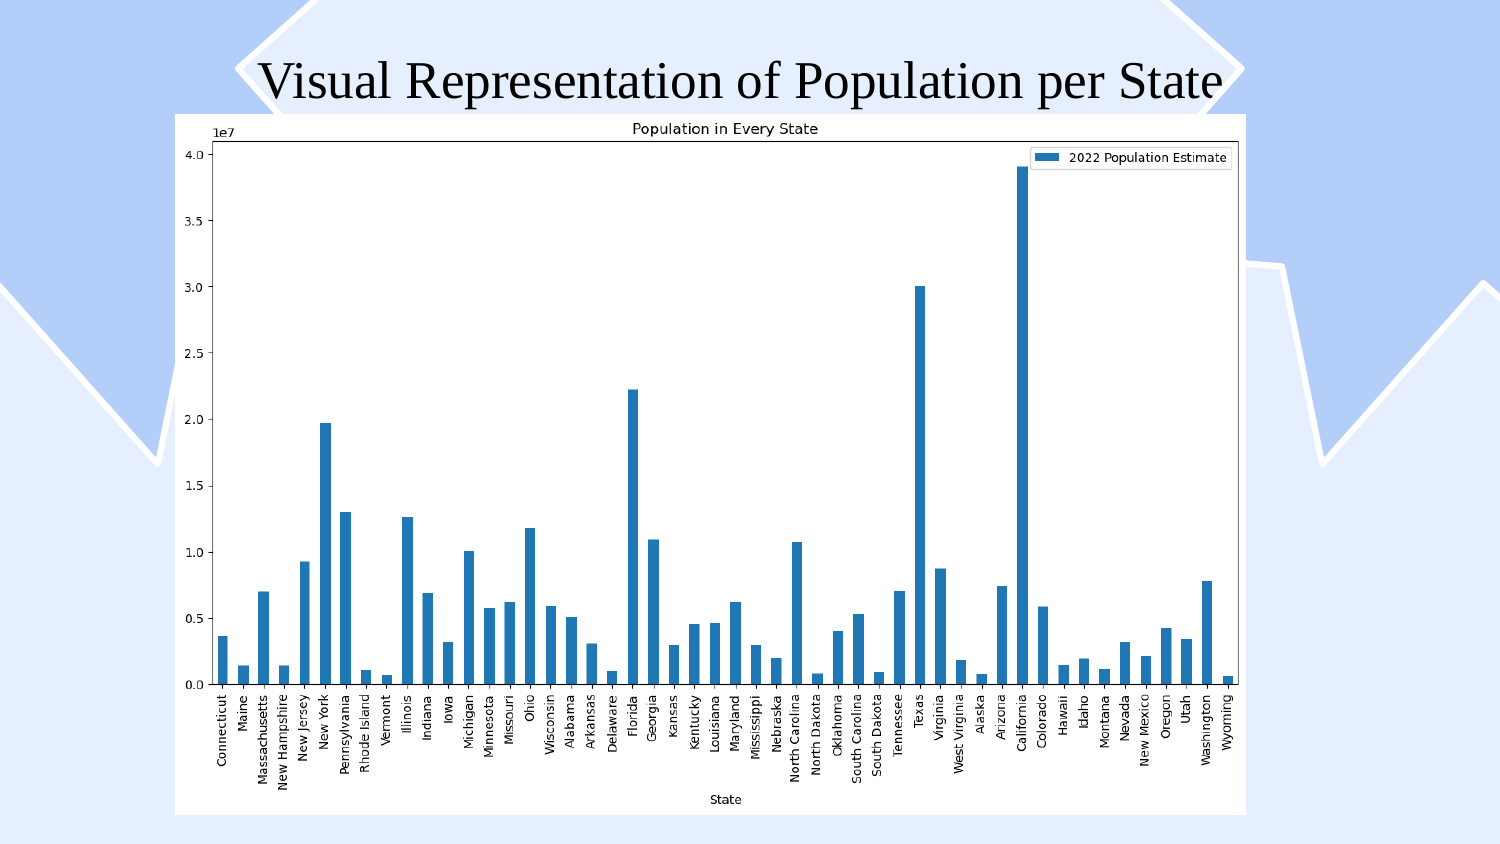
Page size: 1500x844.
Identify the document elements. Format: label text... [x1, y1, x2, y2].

text_box [0, 0, 316, 465]
text_box [1164, 0, 1500, 465]
title Visual Representation of Population per State [239, 30, 1241, 112]
picture [175, 113, 1246, 816]
